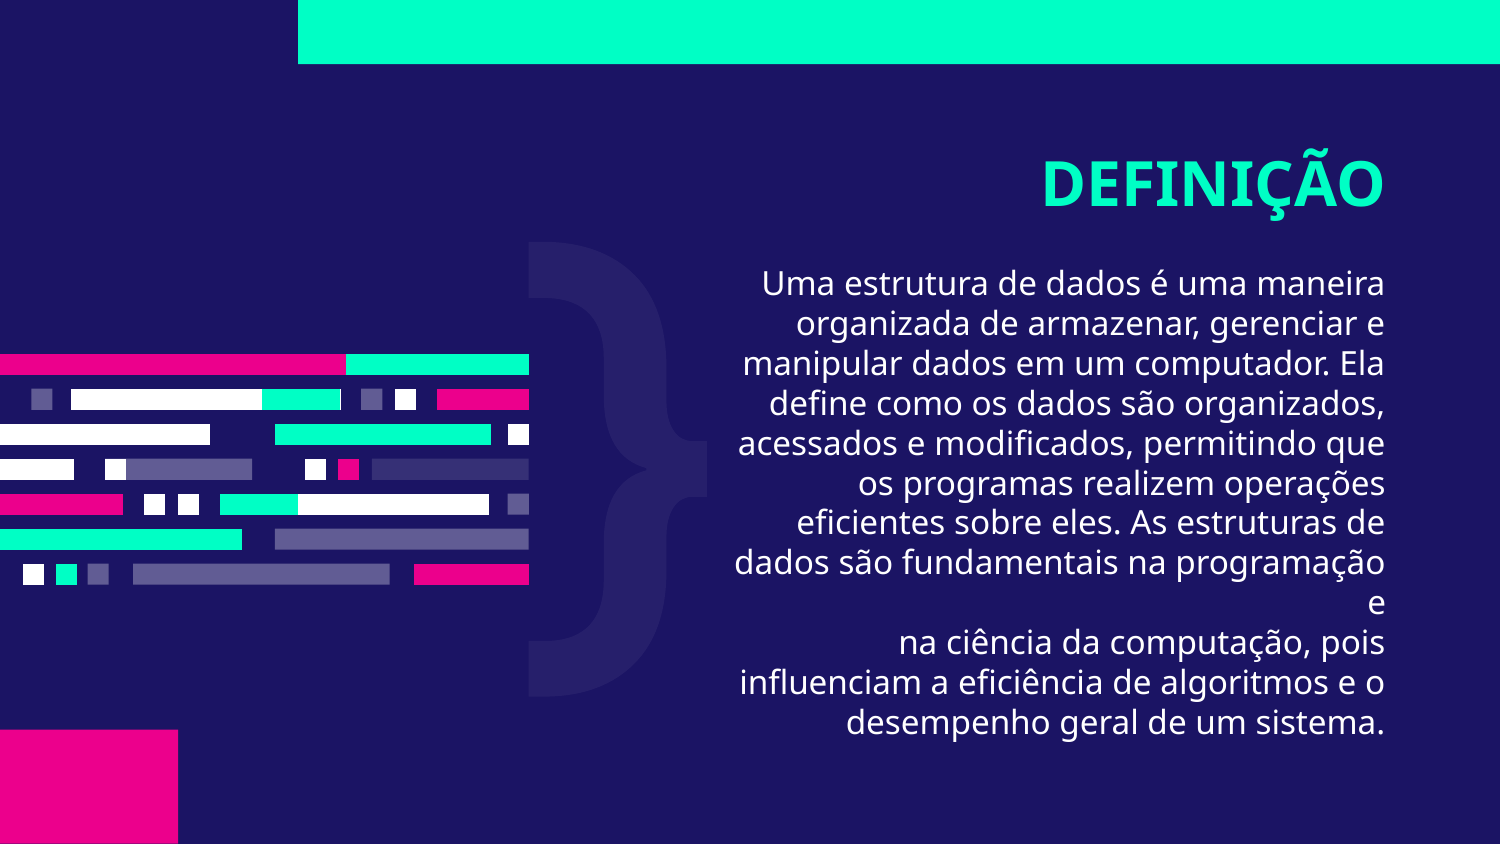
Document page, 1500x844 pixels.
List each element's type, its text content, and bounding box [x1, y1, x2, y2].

title DEFINIÇÃO [751, 128, 1402, 239]
list Uma estrutura de dados é uma maneira organizada de armazenar, gerenciar e manipular dados em um computador. Ela define como os dados são organizados, acessados e modificados, permitindo que os programas realizem operações eficientes sobre eles. As estruturas de dados são fundamentais na programação e na ciência da computação, pois influenciam a eficiência de algoritmos e o desempenho geral de um sistema. [698, 247, 1402, 597]
